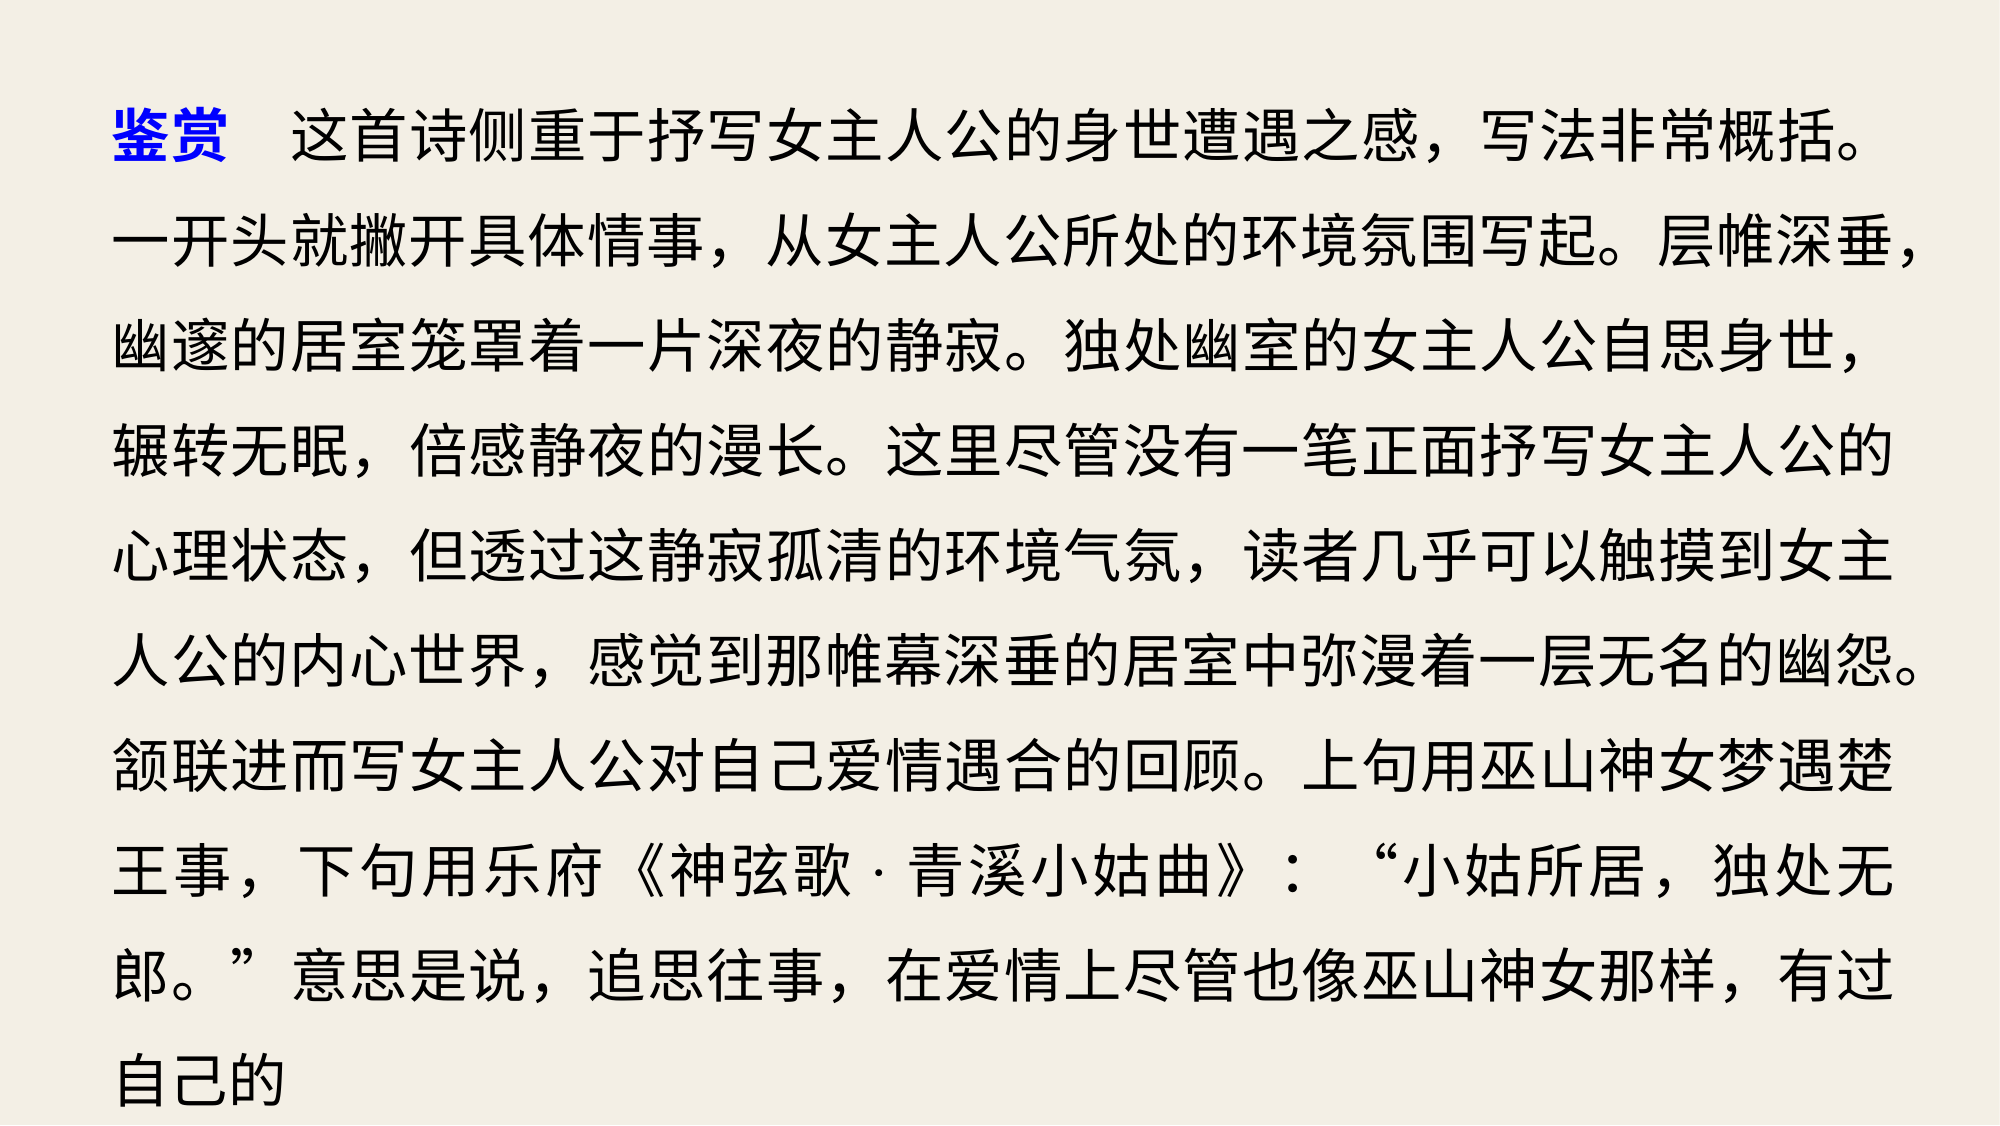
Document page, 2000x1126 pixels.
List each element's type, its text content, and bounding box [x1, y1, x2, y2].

text_box 鉴赏 这首诗侧重于抒写女主人公的身世遭遇之感，写法非常概括。一开头就撇开具体情事，从女主人公所处的环境氛围写起。层帷深垂，幽邃的居室笼罩着一片深夜的静寂。独处幽室的女主人公自思身世，辗转无眠，倍感静夜的漫长。这里尽管没有一笔正面抒写女主人公的心理状态，但透过这静寂孤清的环境气氛，读者几乎可以触摸到女主人公的内心世界，感觉到那帷幕深垂的居室中弥漫着一层无名的幽怨。 颔联进而写女主人公对自己爱情遇合的回顾。上句用巫山神女梦遇楚王事，下句用乐府《神弦歌·青溪小姑曲》：“小姑所居，独处无郎。”意思是说，追思往事，在爱情上尽管也像巫山神女那样，有过自己的 [91, 54, 1915, 1124]
